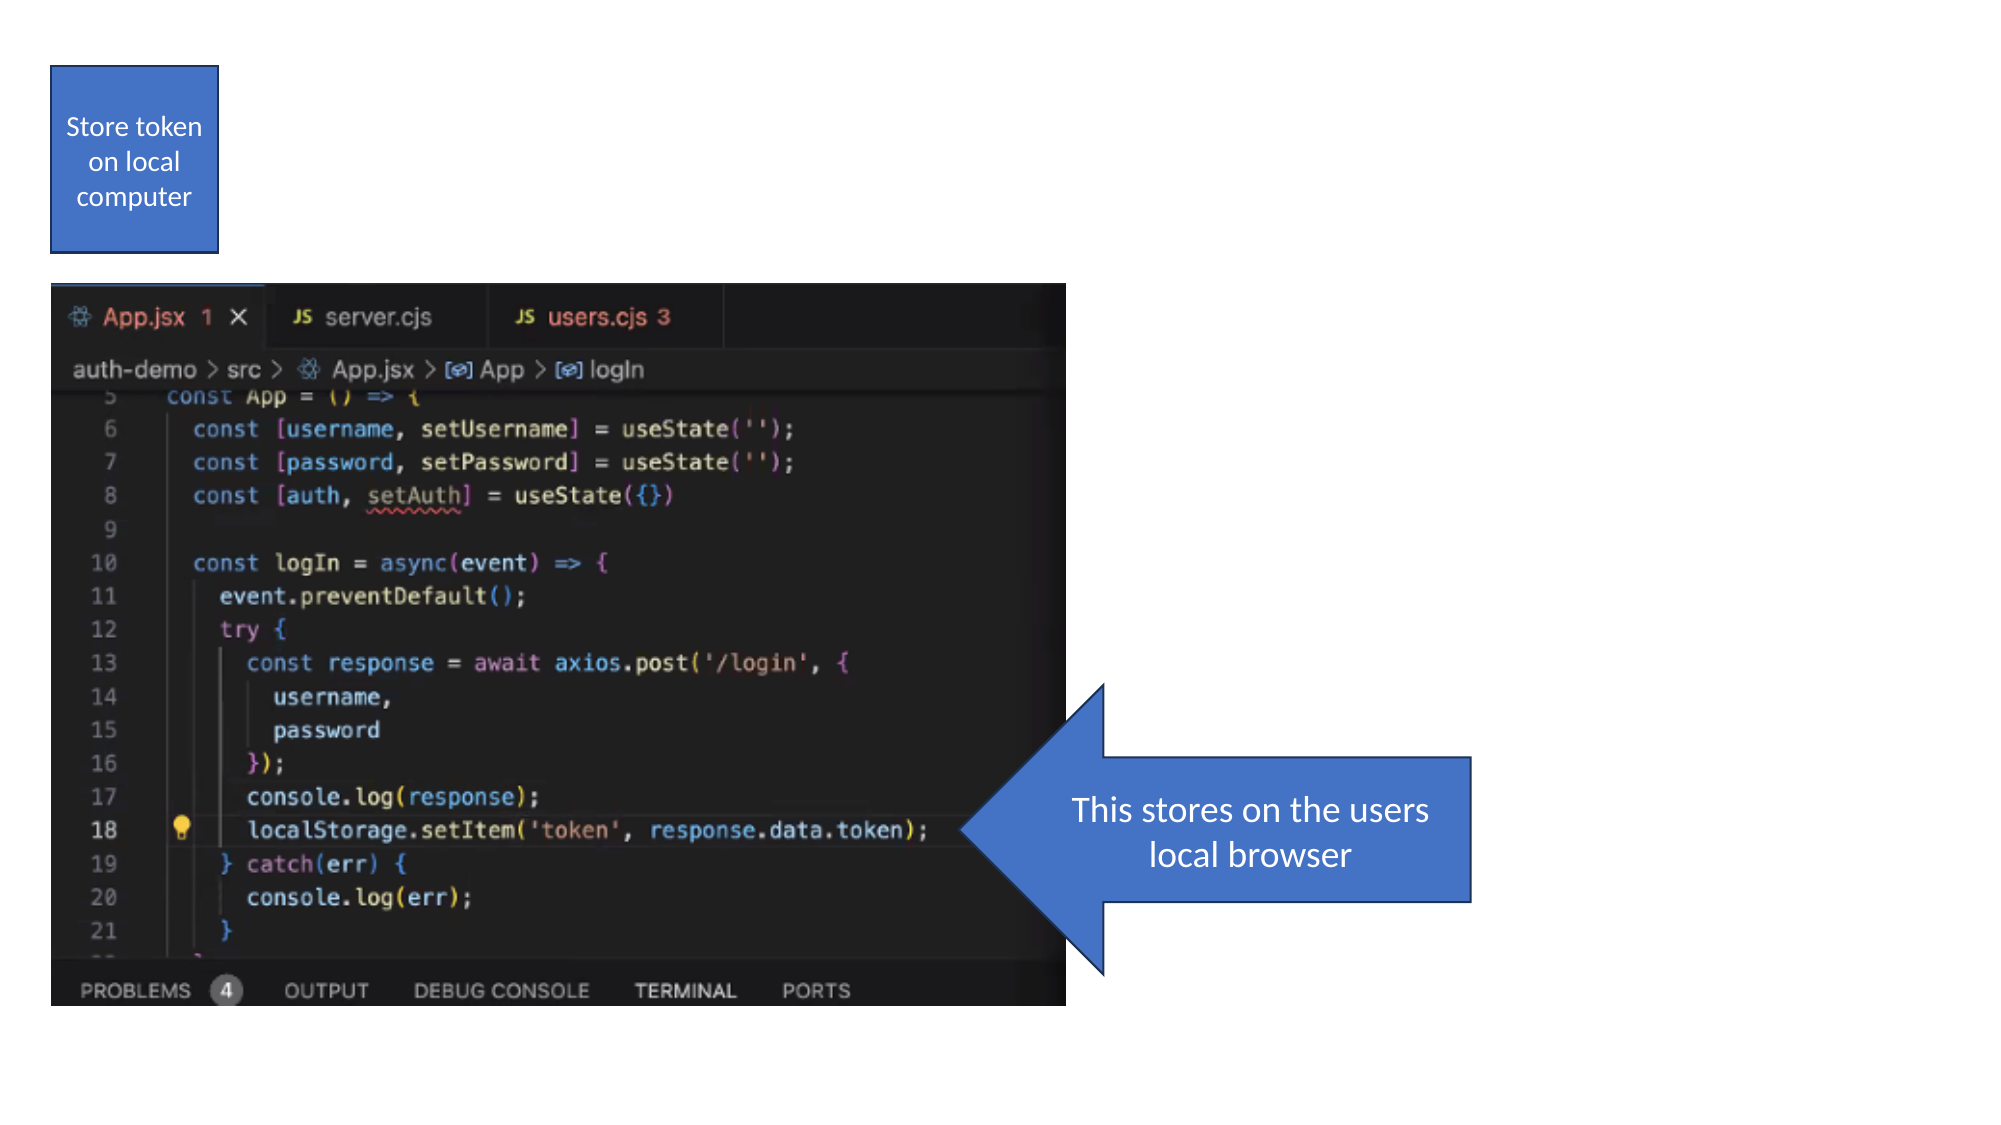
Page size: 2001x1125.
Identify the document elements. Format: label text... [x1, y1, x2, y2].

text_box Store token on local computer [50, 65, 219, 254]
text_box This stores on the users local browser [1066, 682, 1472, 978]
picture [51, 283, 1066, 1006]
